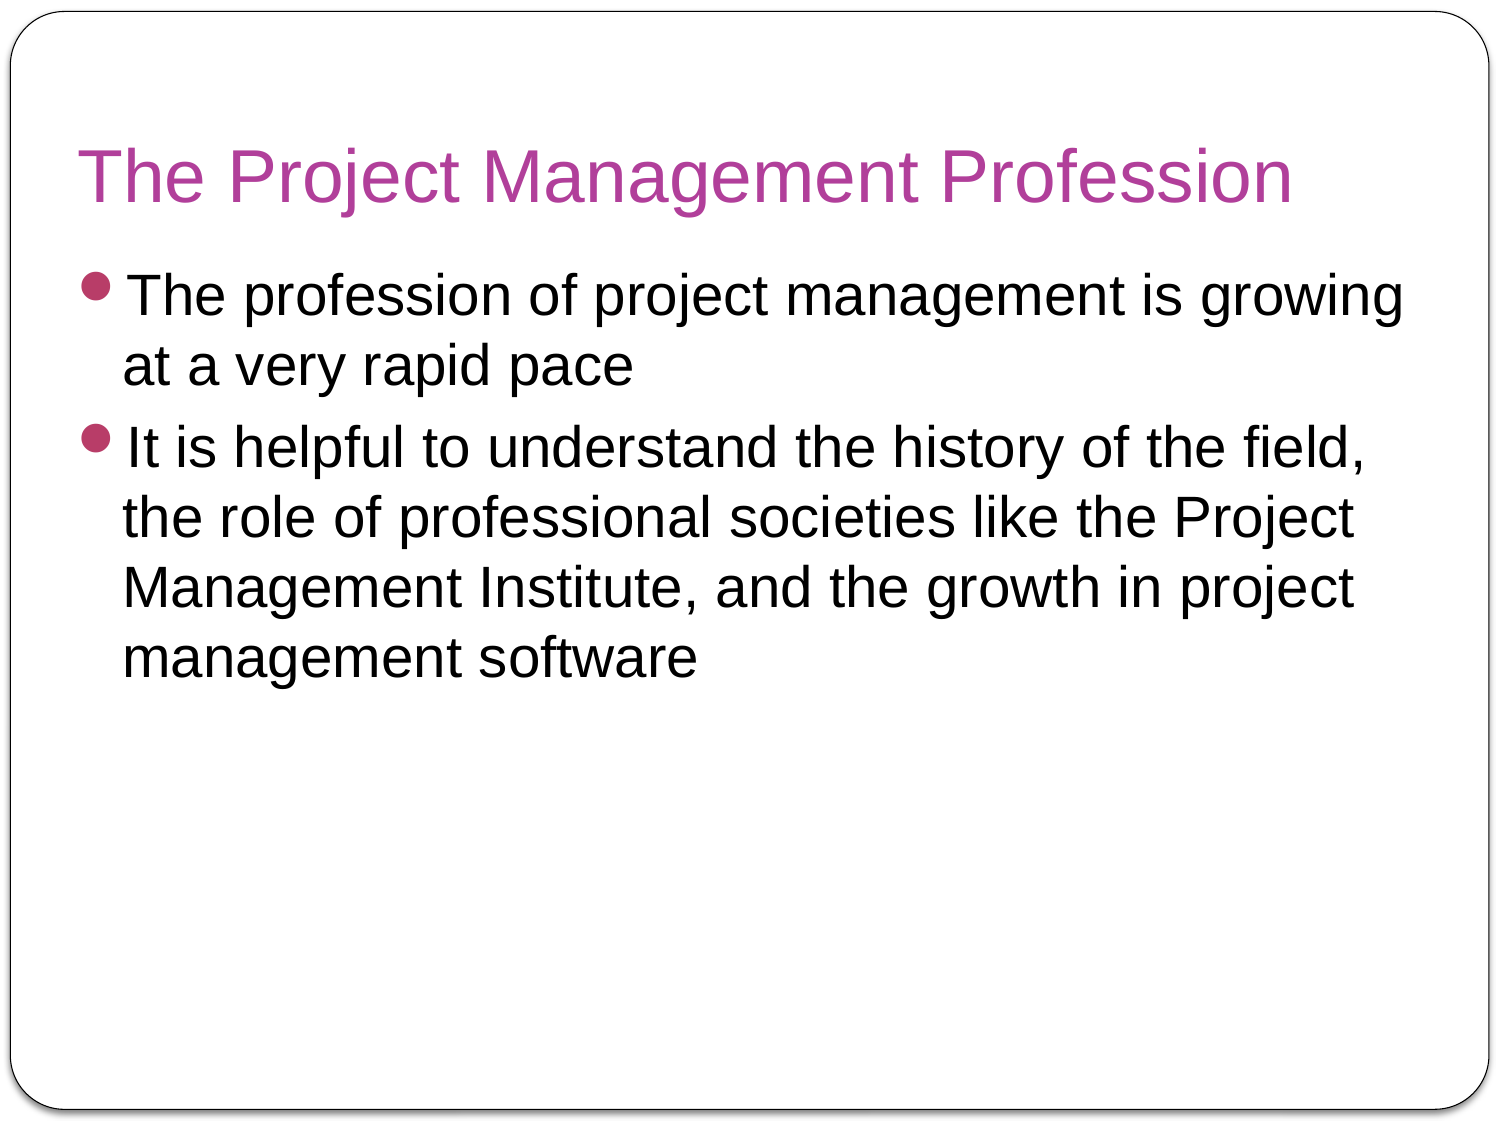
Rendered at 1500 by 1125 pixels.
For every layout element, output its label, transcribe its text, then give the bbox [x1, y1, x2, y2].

list The profession of project management is growing at a very rapid pace It is helpful to understand the history of the field, the role of professional societies like the Project Management Institute, and the growth in project management software [62, 249, 1426, 1001]
title The Project Management Profession [62, 44, 1426, 233]
text_box [249, 1049, 1275, 1125]
